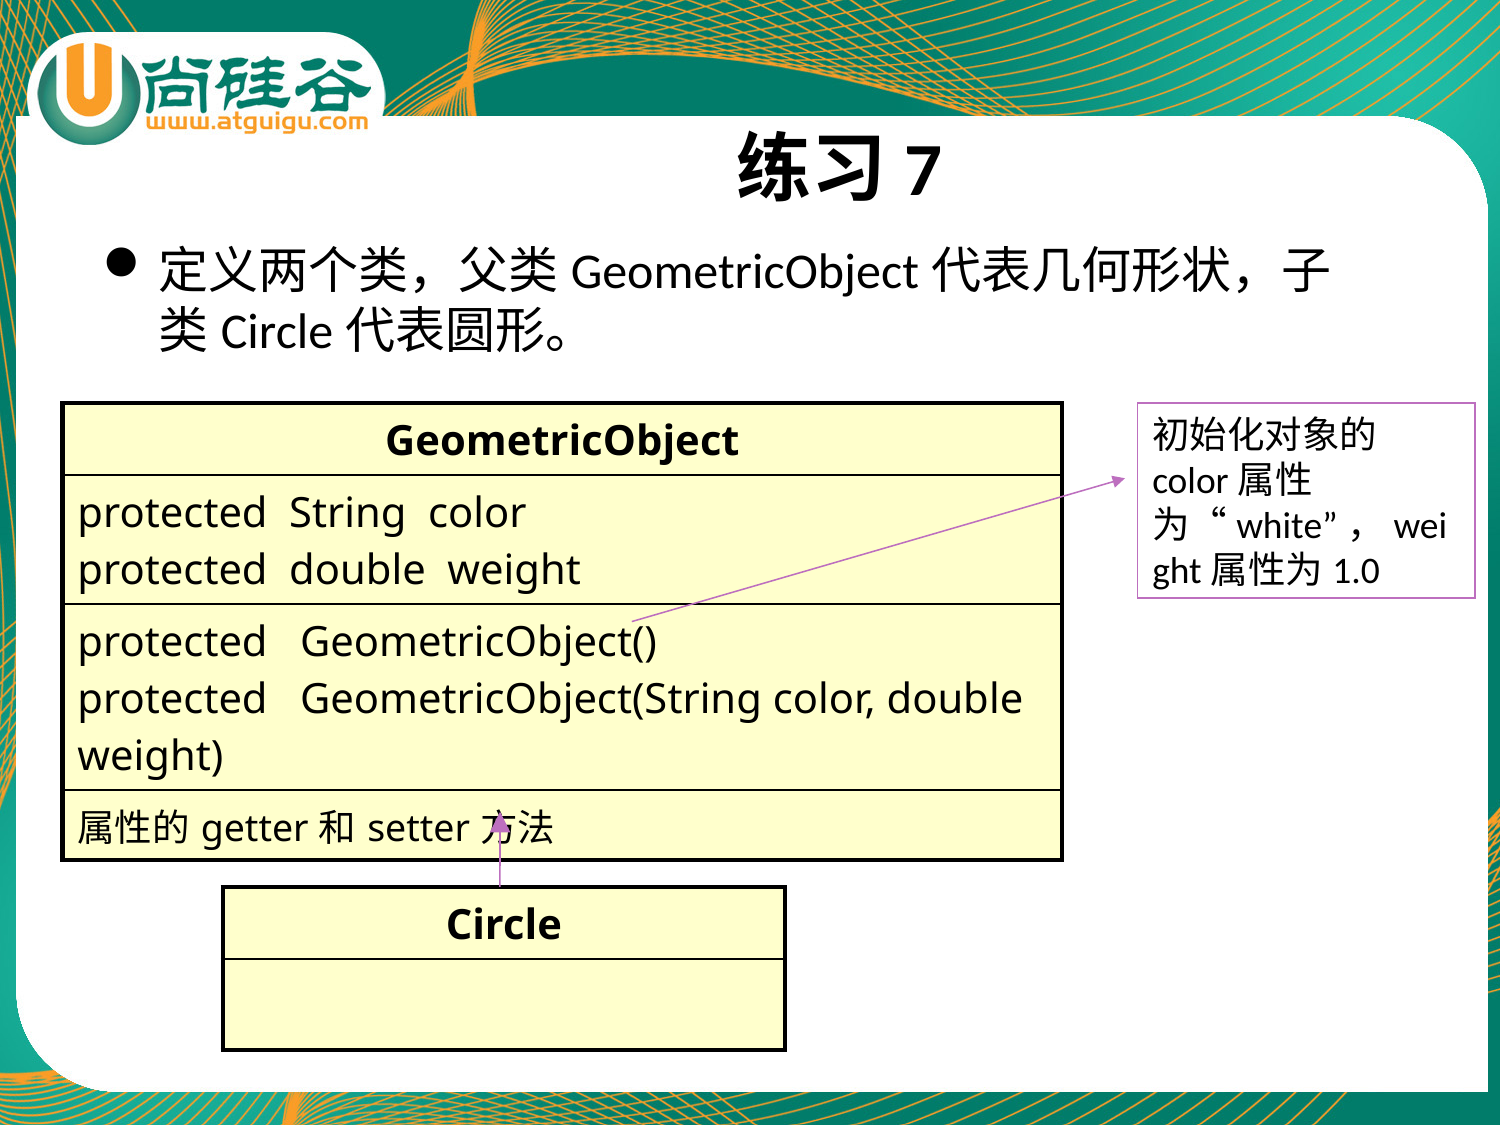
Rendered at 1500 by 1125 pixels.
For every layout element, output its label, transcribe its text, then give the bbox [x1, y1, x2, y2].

text_box [631, 475, 1126, 622]
text_box 初始化对象的color属性为“white”，weight属性为1.0 [1137, 403, 1475, 598]
table_cell protected String color protected double weight [65, 476, 1060, 603]
table_header Circle [225, 889, 783, 958]
table_header GeometricObject [65, 405, 1060, 474]
text_box [489, 811, 511, 887]
title 练习7 [554, 101, 1125, 229]
table_cell 属性的getter和setter方法 [65, 791, 1060, 858]
picture [0, 0, 1500, 1125]
table_cell [225, 960, 783, 1048]
table_cell protected GeometricObject() protected GeometricObject(String color, double weight) [65, 605, 1060, 789]
list 定义两个类，父类GeometricObject代表几何形状，子类Circle代表圆形。 [87, 231, 1363, 394]
